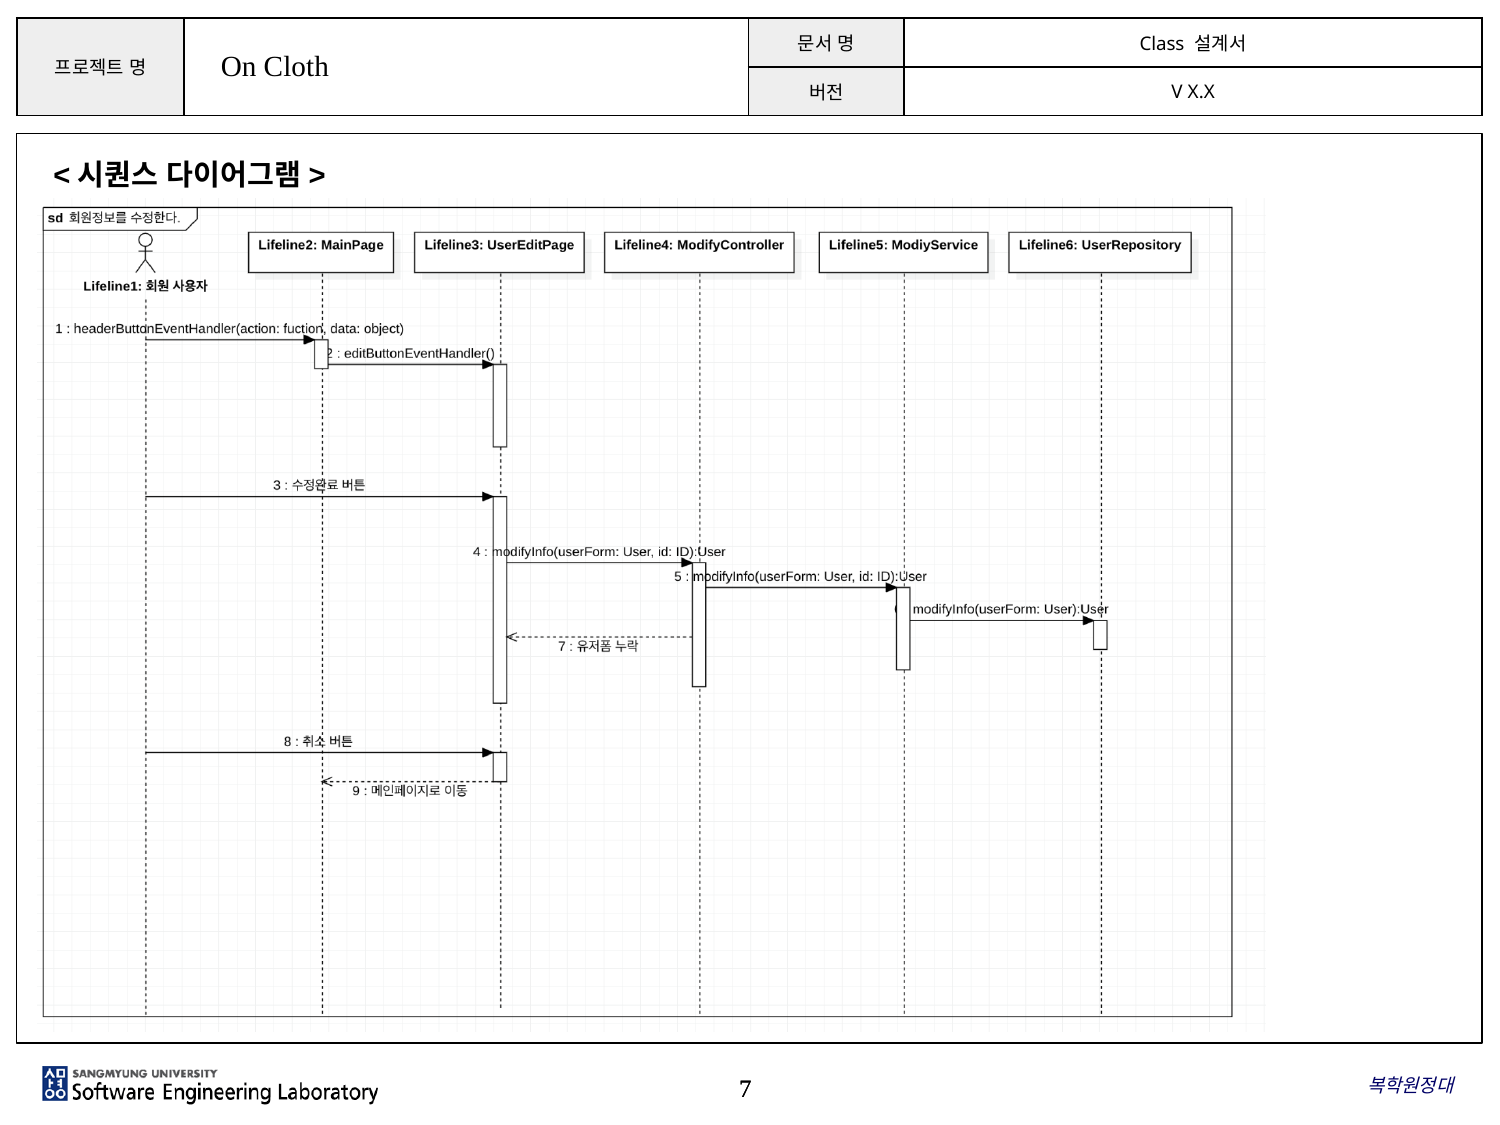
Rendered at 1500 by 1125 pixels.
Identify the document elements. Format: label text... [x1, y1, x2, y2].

text_box On Cloth [206, 40, 373, 90]
text_box <시퀀스 다이어그램> [38, 148, 341, 197]
picture [37, 198, 1267, 1033]
picture [42, 1066, 382, 1106]
footer 복학원정대 [994, 1060, 1454, 1110]
